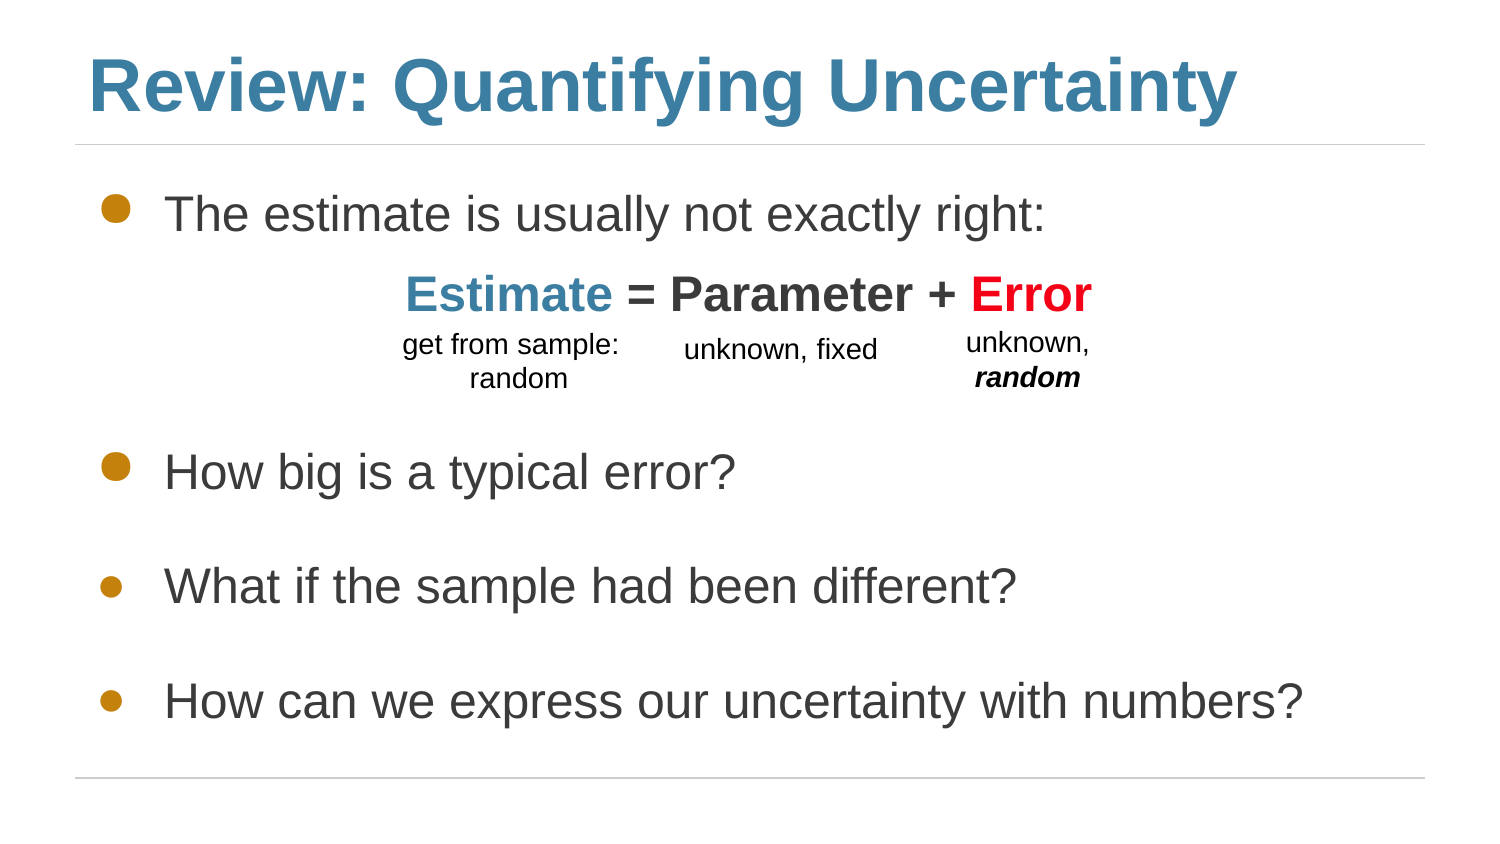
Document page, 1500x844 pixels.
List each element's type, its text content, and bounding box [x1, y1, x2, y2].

text_box The estimate is usually not exactly right: Estimate = Parameter + Error [94, 159, 1097, 322]
text_box How big is a typical error? What if the sample had been different? How can we express our uncertainty with numbers? [94, 437, 1311, 729]
text_box get from sample: random [400, 322, 622, 395]
text_box unknown, fixed [681, 327, 881, 365]
text_box unknown, random [963, 322, 1093, 394]
title Review: Quantifying Uncertainty [86, 34, 1244, 178]
